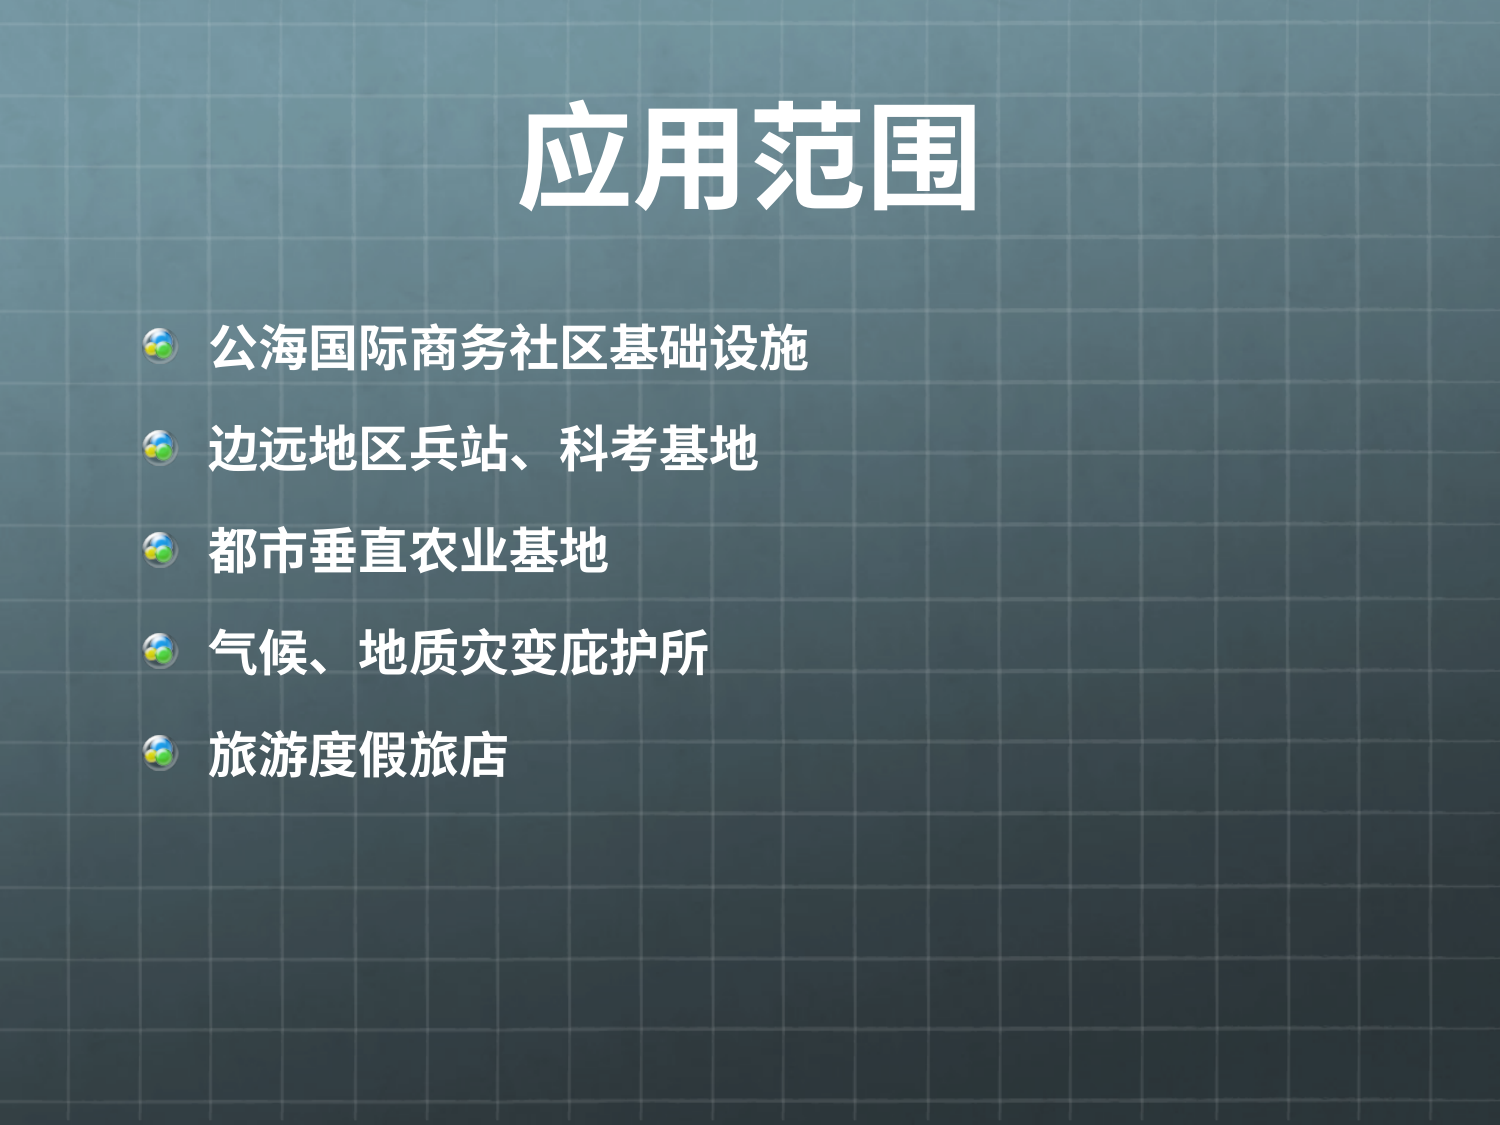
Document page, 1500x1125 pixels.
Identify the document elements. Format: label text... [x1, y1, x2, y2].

picture [0, 0, 1500, 1125]
list 公海国际商务社区基础设施 边远地区兵站、科考基地 都市垂直农业基地 气候、地质灾变庇护所 旅游度假旅店 [127, 308, 1372, 958]
title 应用范围 [127, 17, 1372, 289]
